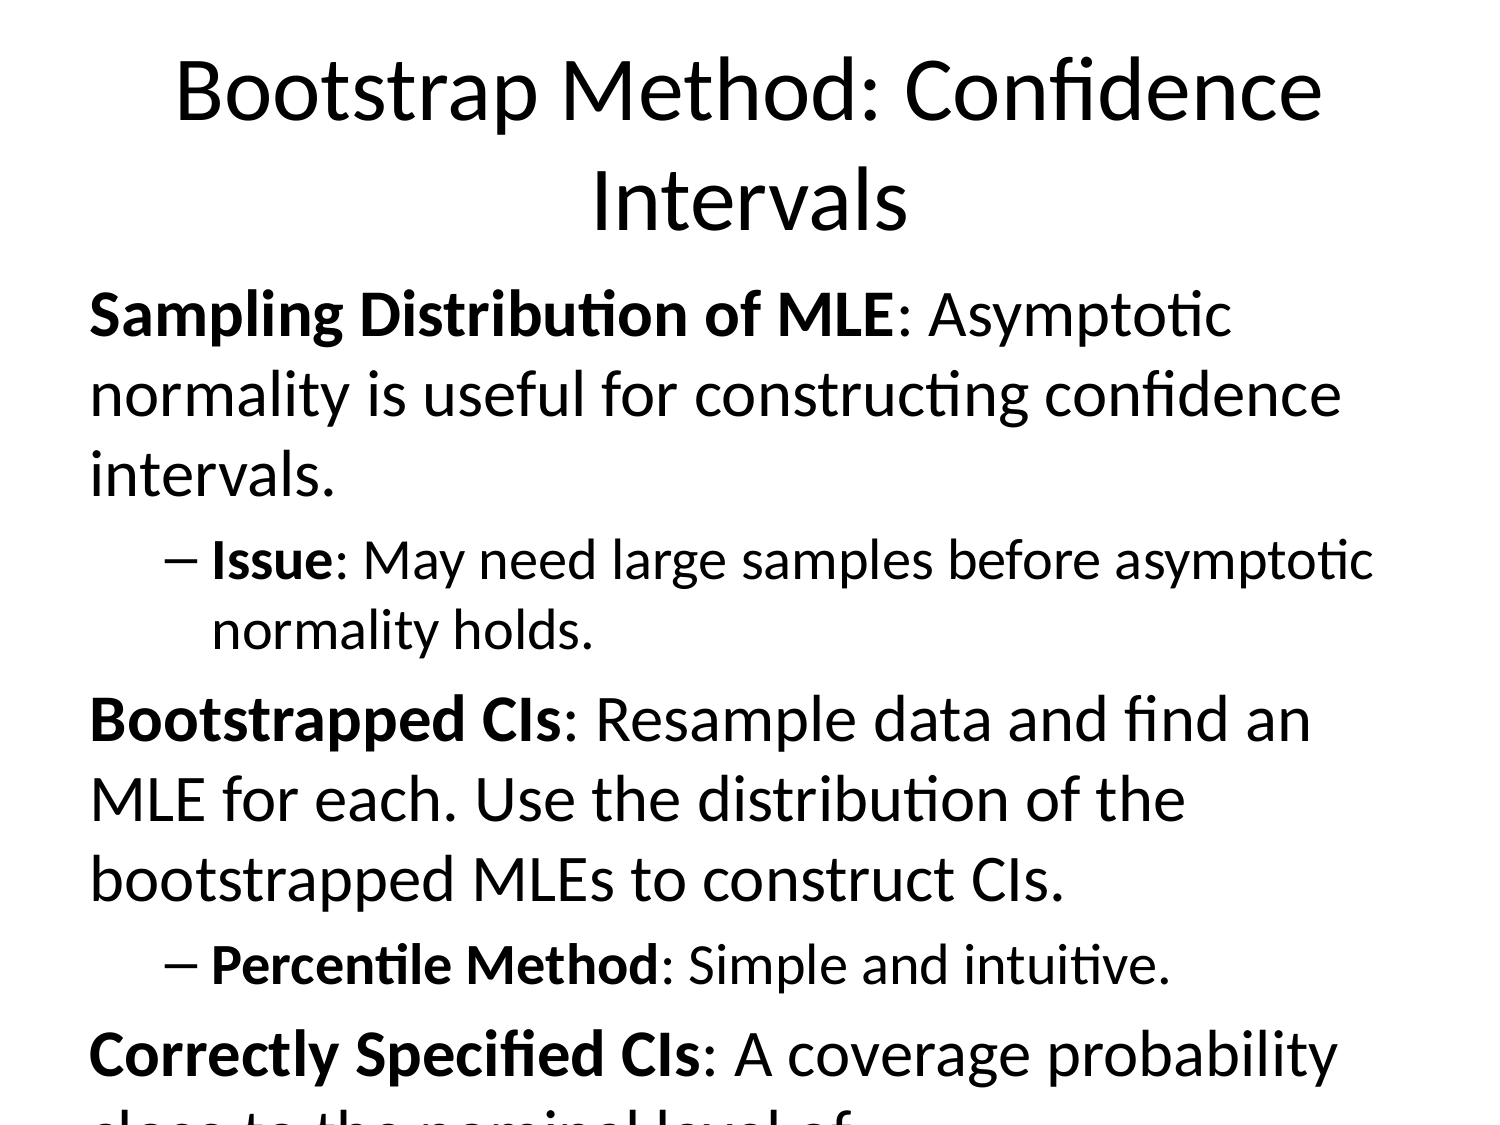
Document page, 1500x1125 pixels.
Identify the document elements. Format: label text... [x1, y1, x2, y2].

list Sampling Distribution of MLE: Asymptotic normality is useful for constructing confidence intervals. Issue: May need large samples before asymptotic normality holds. Bootstrapped CIs: Resample data and find an MLE for each. Use the distribution of the bootstrapped MLEs to construct CIs. Percentile Method: Simple and intuitive. Correctly Specified CIs: A coverage probability close to the nominal level of . Issue: Coverage probability may be too low or too high. Adjustments: To improve coverage probability, we use the BCa method to adjust for bias (bias correction) and skewness (acceleration) in the estimate. Coverage probabilities above acceptable. [75, 262, 1425, 1005]
title Bootstrap Method: Confidence Intervals [75, 45, 1425, 233]
